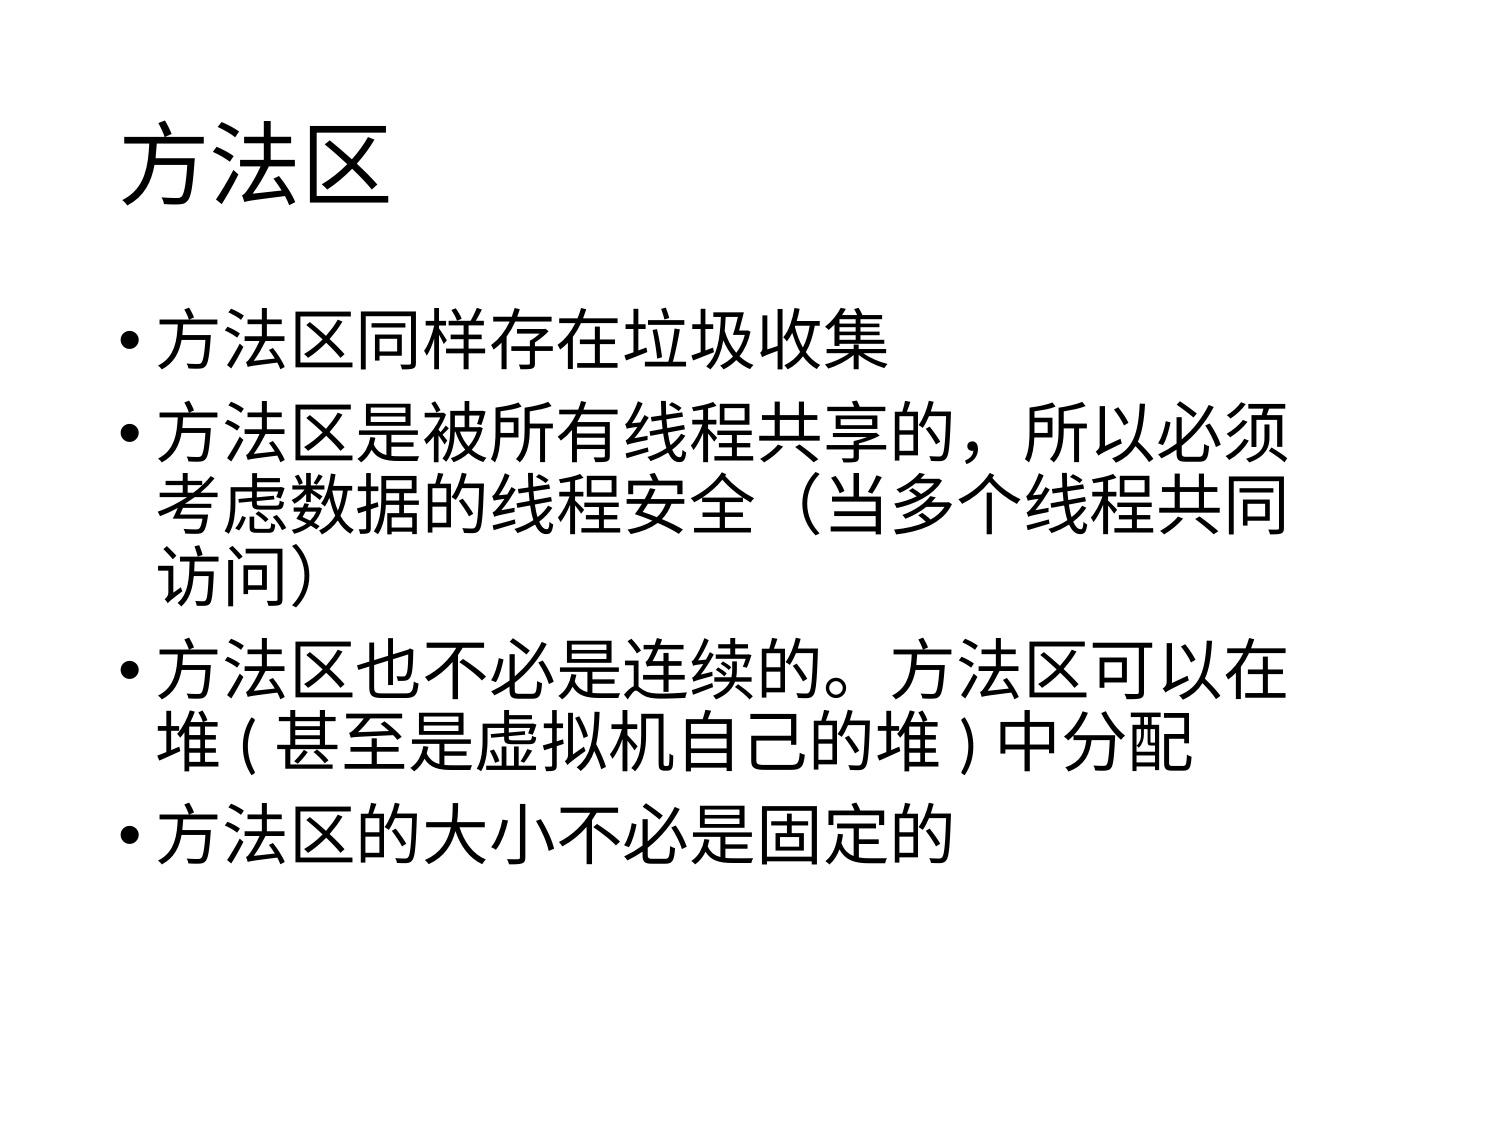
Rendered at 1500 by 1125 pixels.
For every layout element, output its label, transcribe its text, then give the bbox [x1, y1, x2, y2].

list 方法区同样存在垃圾收集 方法区是被所有线程共享的，所以必须考虑数据的线程安全（当多个线程共同访问） 方法区也不必是连续的。方法区可以在堆(甚至是虚拟机自己的堆)中分配 方法区的大小不必是固定的 [103, 299, 1361, 1002]
title 方法区 [103, 59, 1397, 278]
